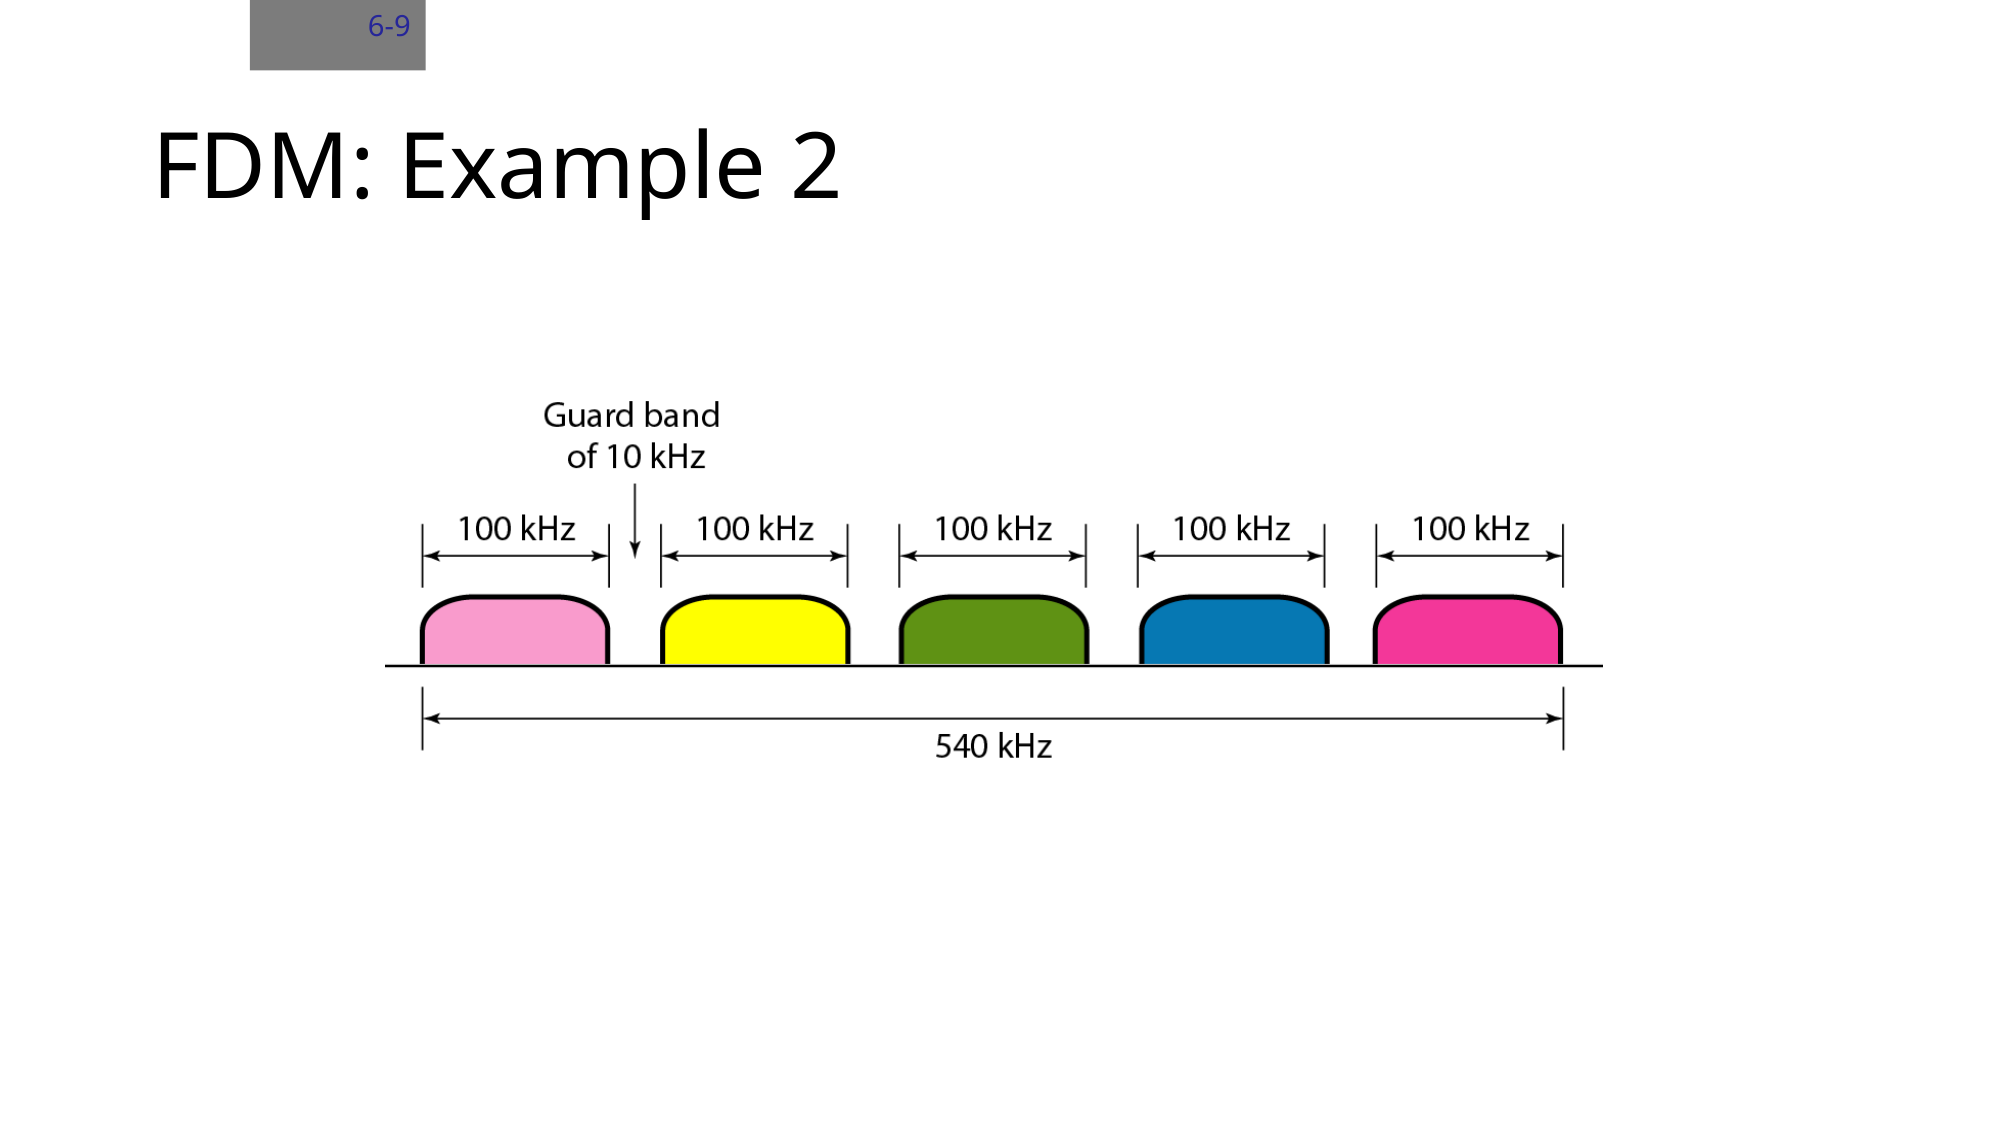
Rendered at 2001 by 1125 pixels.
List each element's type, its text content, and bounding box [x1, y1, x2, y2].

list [385, 397, 1603, 767]
text_box 6-9 [249, 0, 426, 71]
title FDM: Example 2 [137, 59, 1863, 278]
